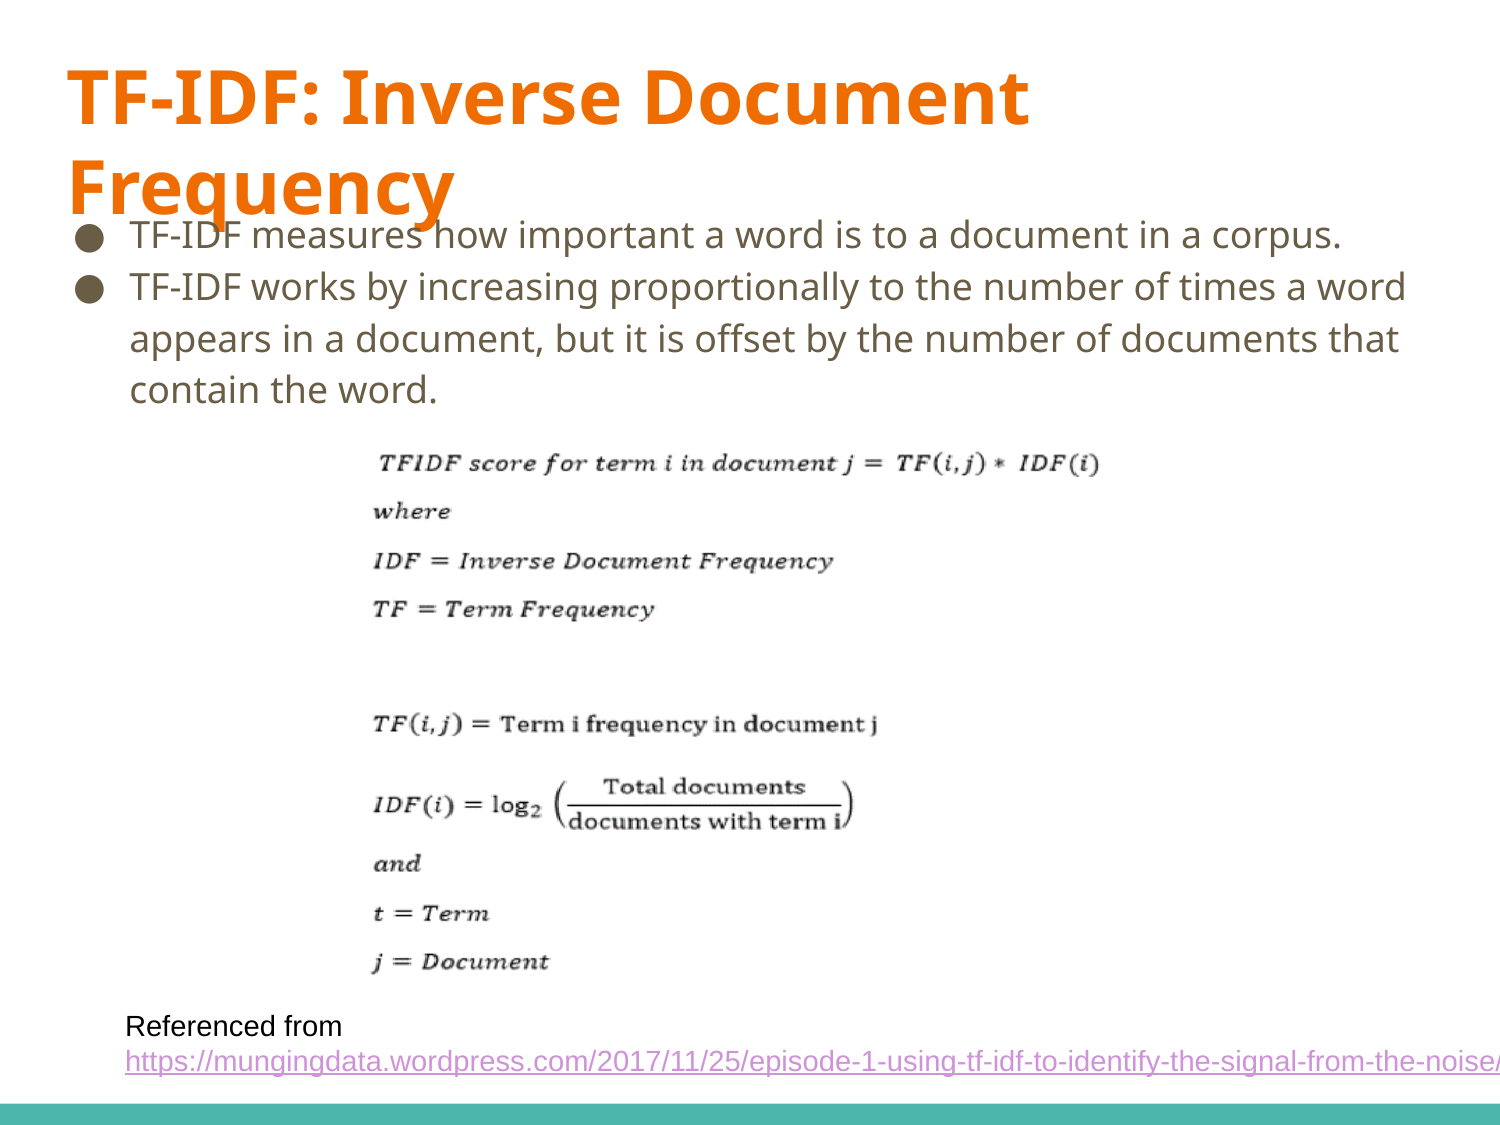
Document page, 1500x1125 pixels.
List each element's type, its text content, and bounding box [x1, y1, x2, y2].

text_box Referenced from https://mungingdata.wordpress.com/2017/11/25/episode-1-using-tf-idf-to-identify-the-signal-from-the-noise/ [91, 999, 1500, 1125]
title TF-IDF: Inverse Document Frequency [51, 34, 1449, 190]
list TF-IDF measures how important a word is to a document in a corpus. TF-IDF works by increasing proportionally to the number of times a word appears in a document, but it is offset by the number of documents that contain the word. [39, 189, 1438, 992]
picture [312, 441, 1199, 992]
